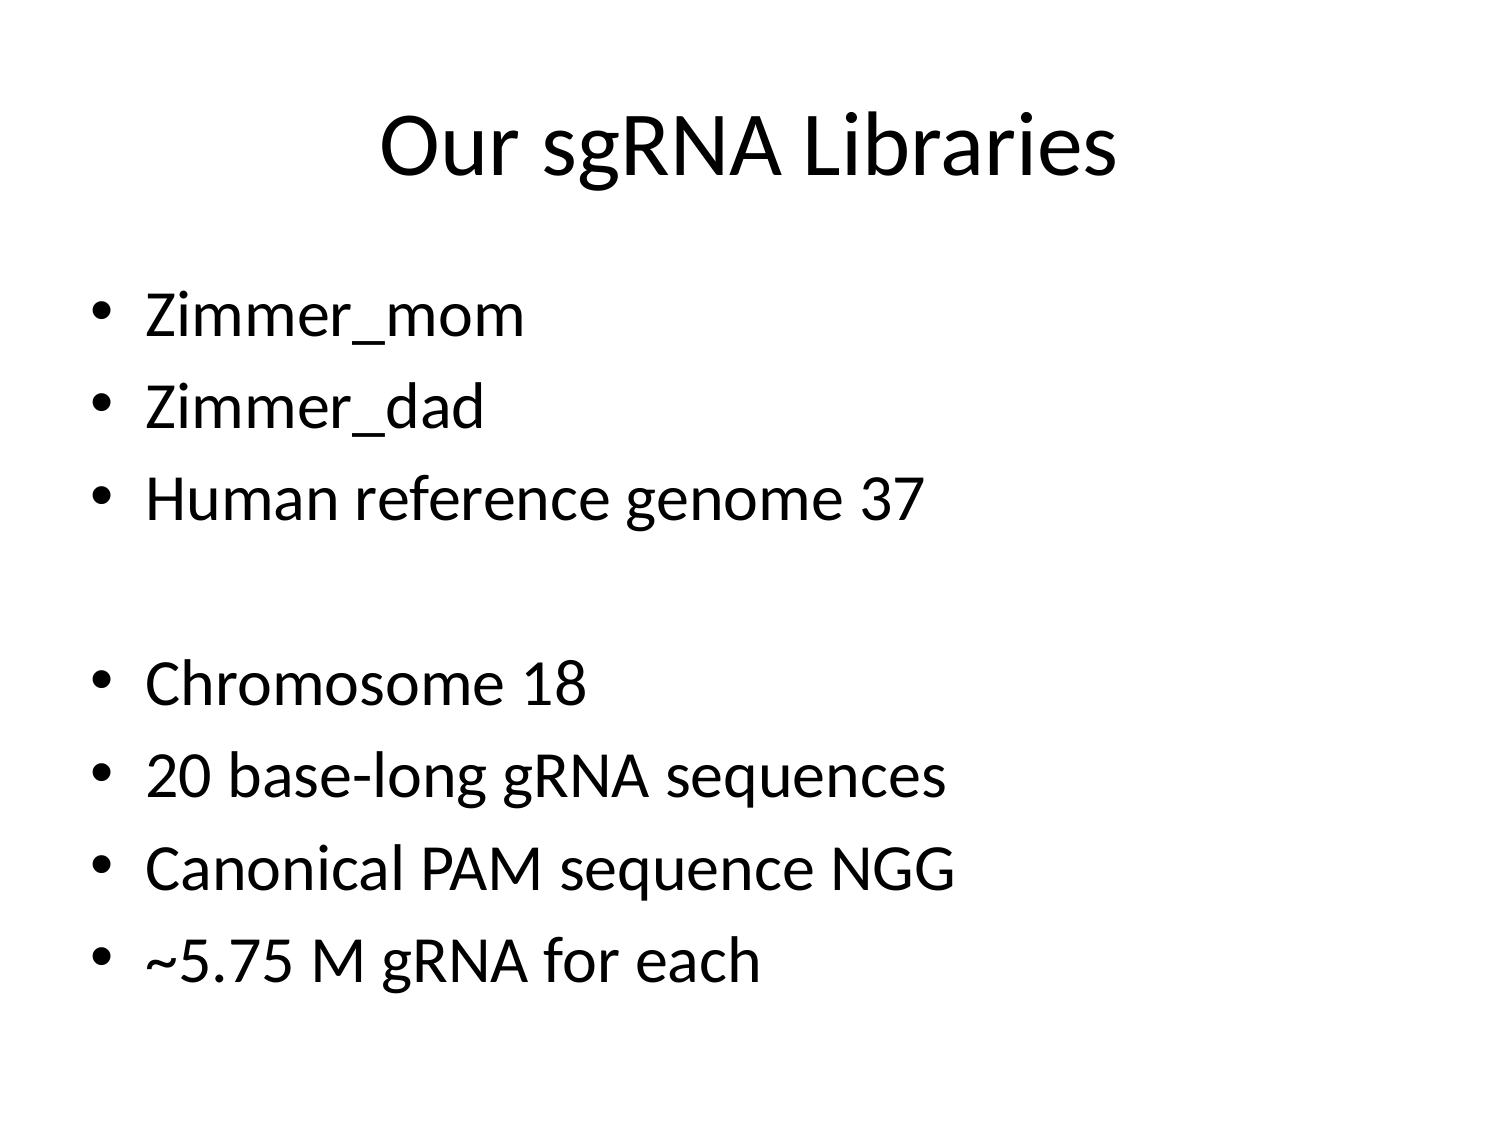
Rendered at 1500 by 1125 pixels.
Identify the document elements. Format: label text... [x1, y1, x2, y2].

title Our sgRNA Libraries [75, 45, 1425, 233]
list Zimmer_mom Zimmer_dad Human reference genome 37 Chromosome 18 20 base-long gRNA sequences Canonical PAM sequence NGG ~5.75 M gRNA for each [75, 262, 1425, 1005]
